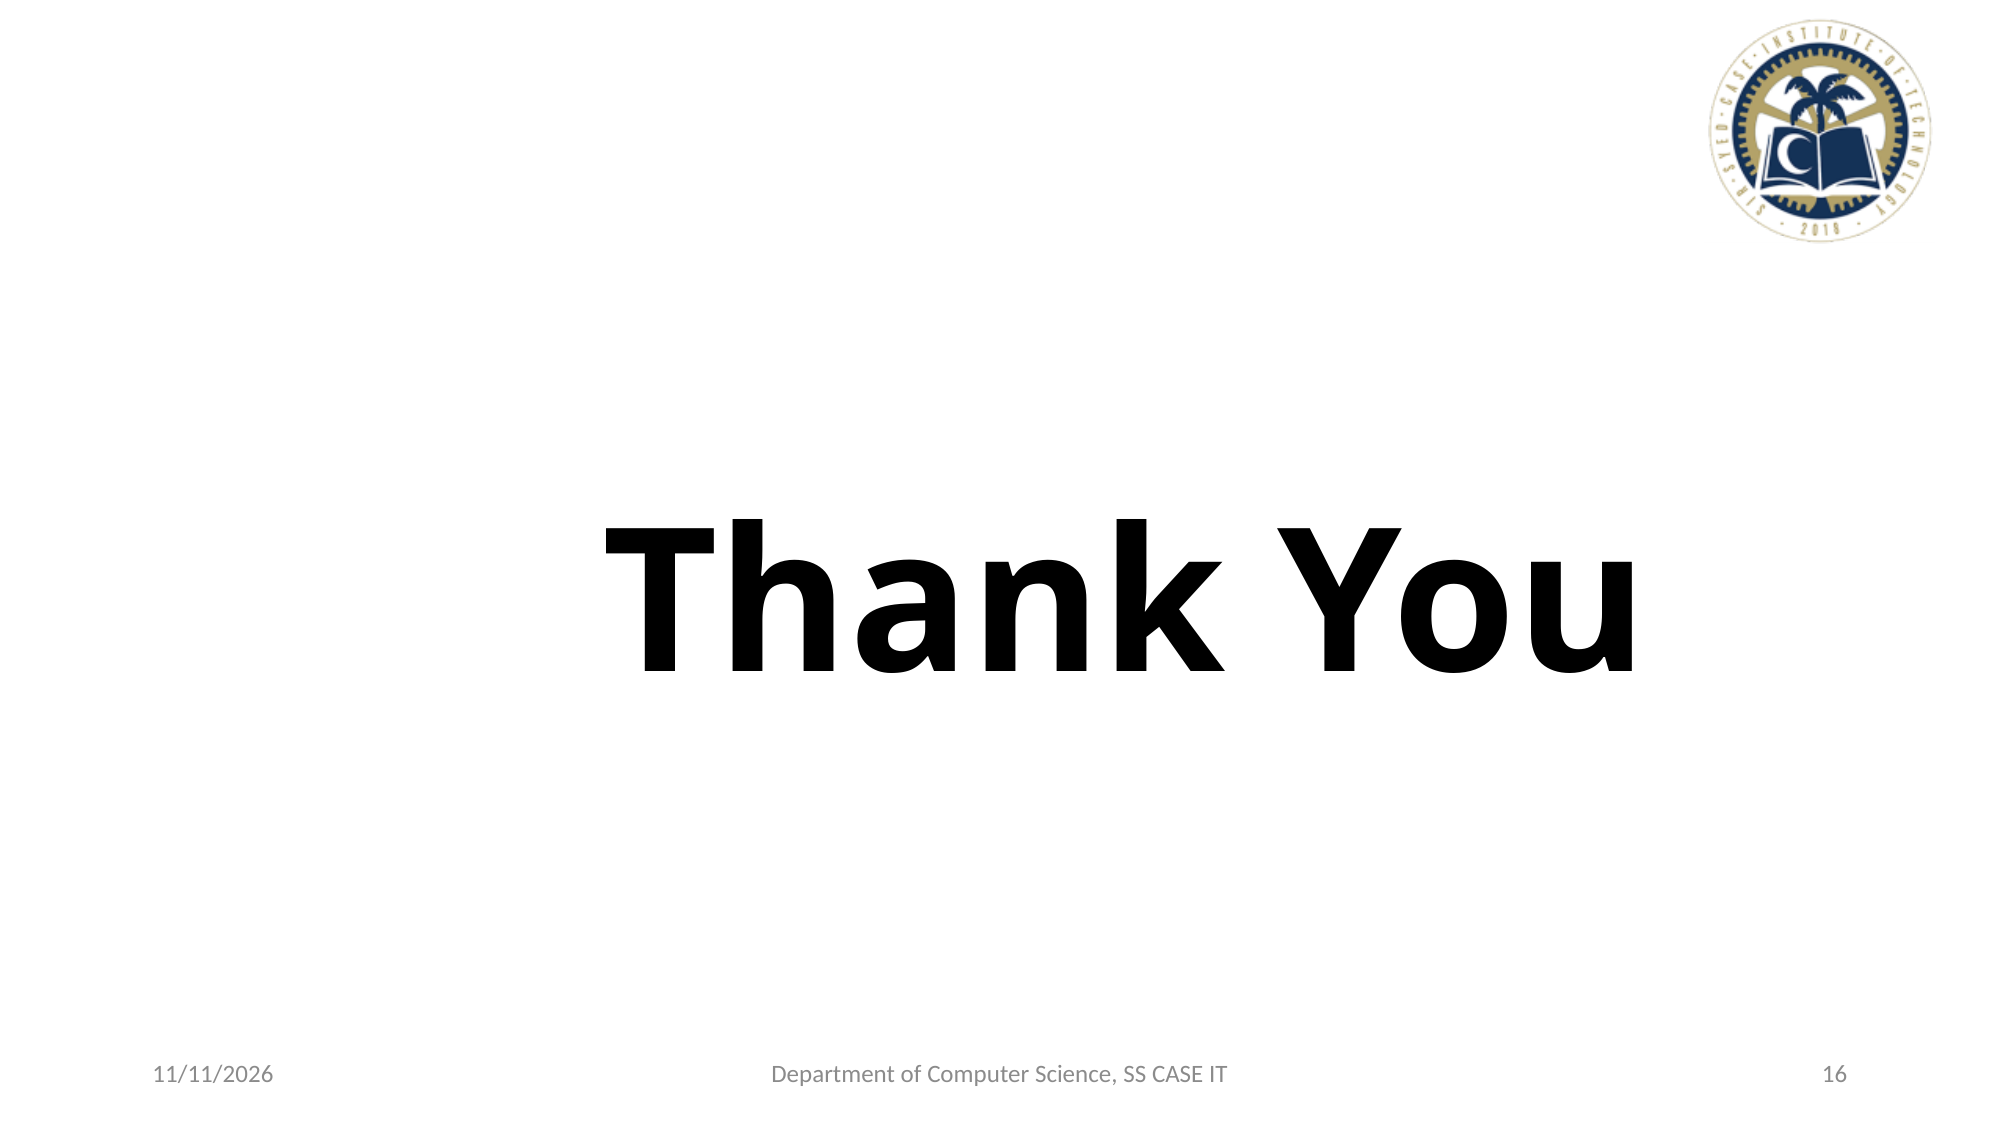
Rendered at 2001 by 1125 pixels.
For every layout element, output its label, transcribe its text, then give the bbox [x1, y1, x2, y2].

picture [1704, 14, 1939, 250]
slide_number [137, 1042, 588, 1103]
slide_number 16 [1412, 1042, 1863, 1103]
text_box Thank You [587, 463, 1828, 719]
footer Department of Computer Science, SS CASE IT [662, 1042, 1338, 1103]
